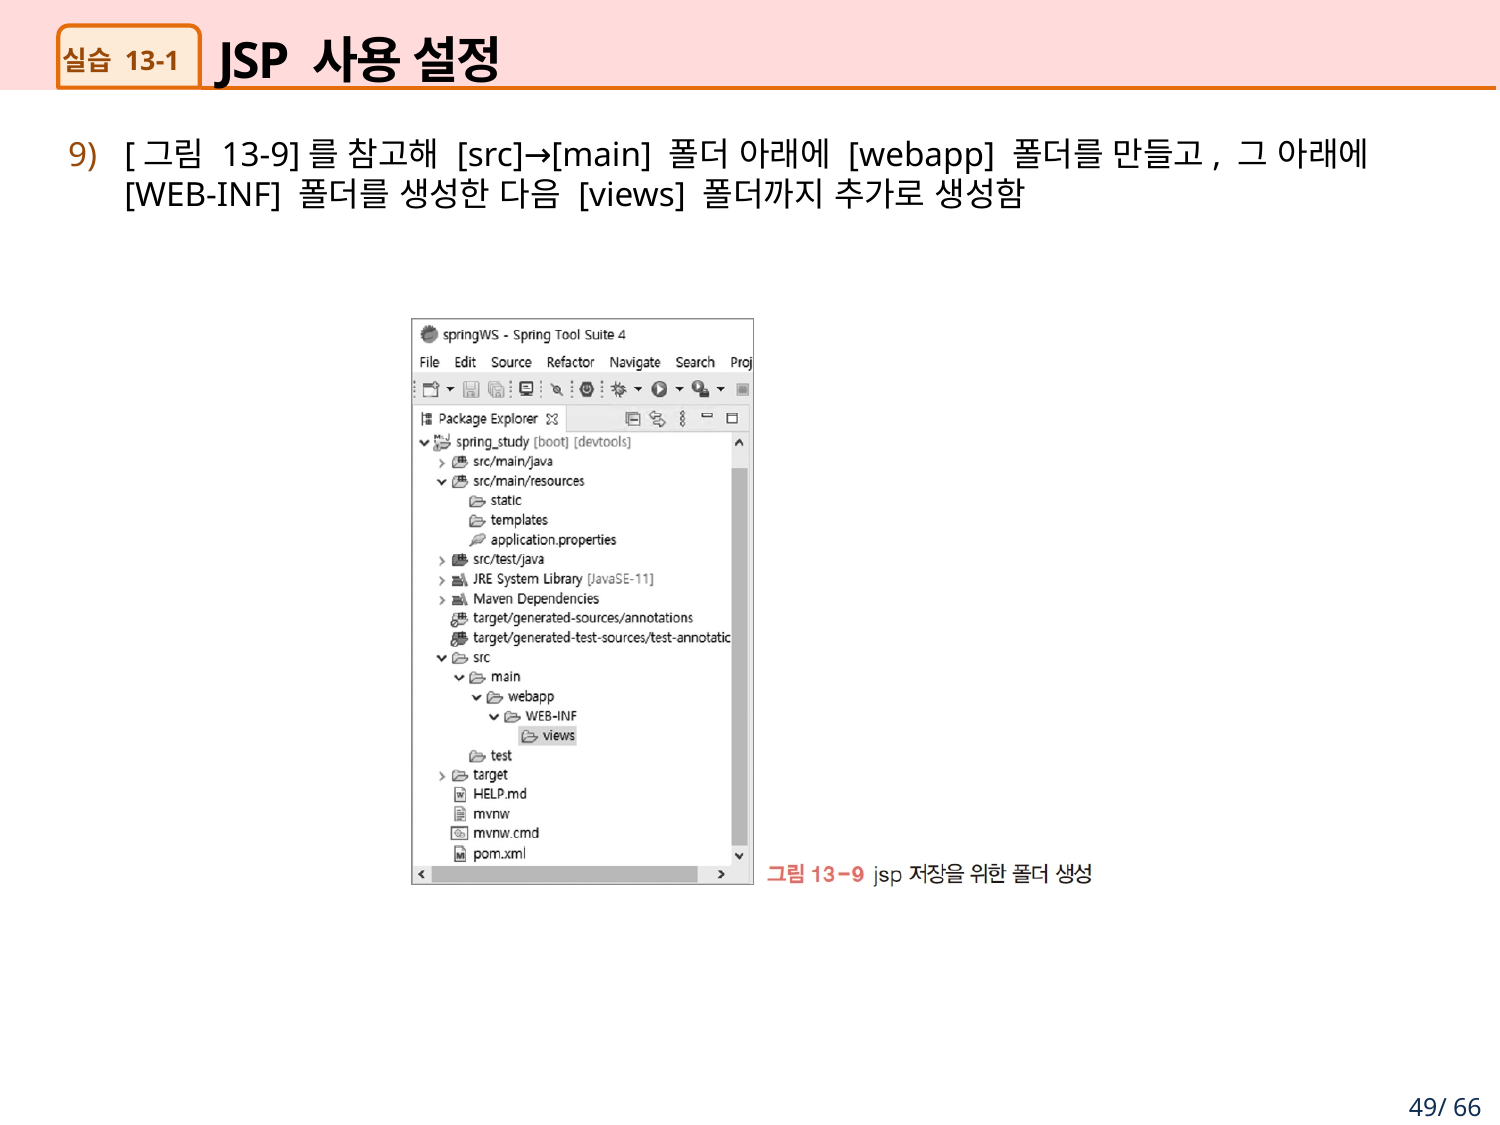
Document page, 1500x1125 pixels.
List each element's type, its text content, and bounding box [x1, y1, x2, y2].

text_box 실습 13-1 [47, 35, 198, 83]
picture [407, 314, 1093, 888]
title JSP 사용 설정 [203, 19, 1365, 97]
list [그림 13-9]를 참고해 [src]→[main] 폴더 아래에 [webapp] 폴더를 만들고, 그 아래에 [WEB-INF] 폴더를 생성한 다음 [views] 폴더까지 추가로 생성함 [53, 125, 1425, 1005]
